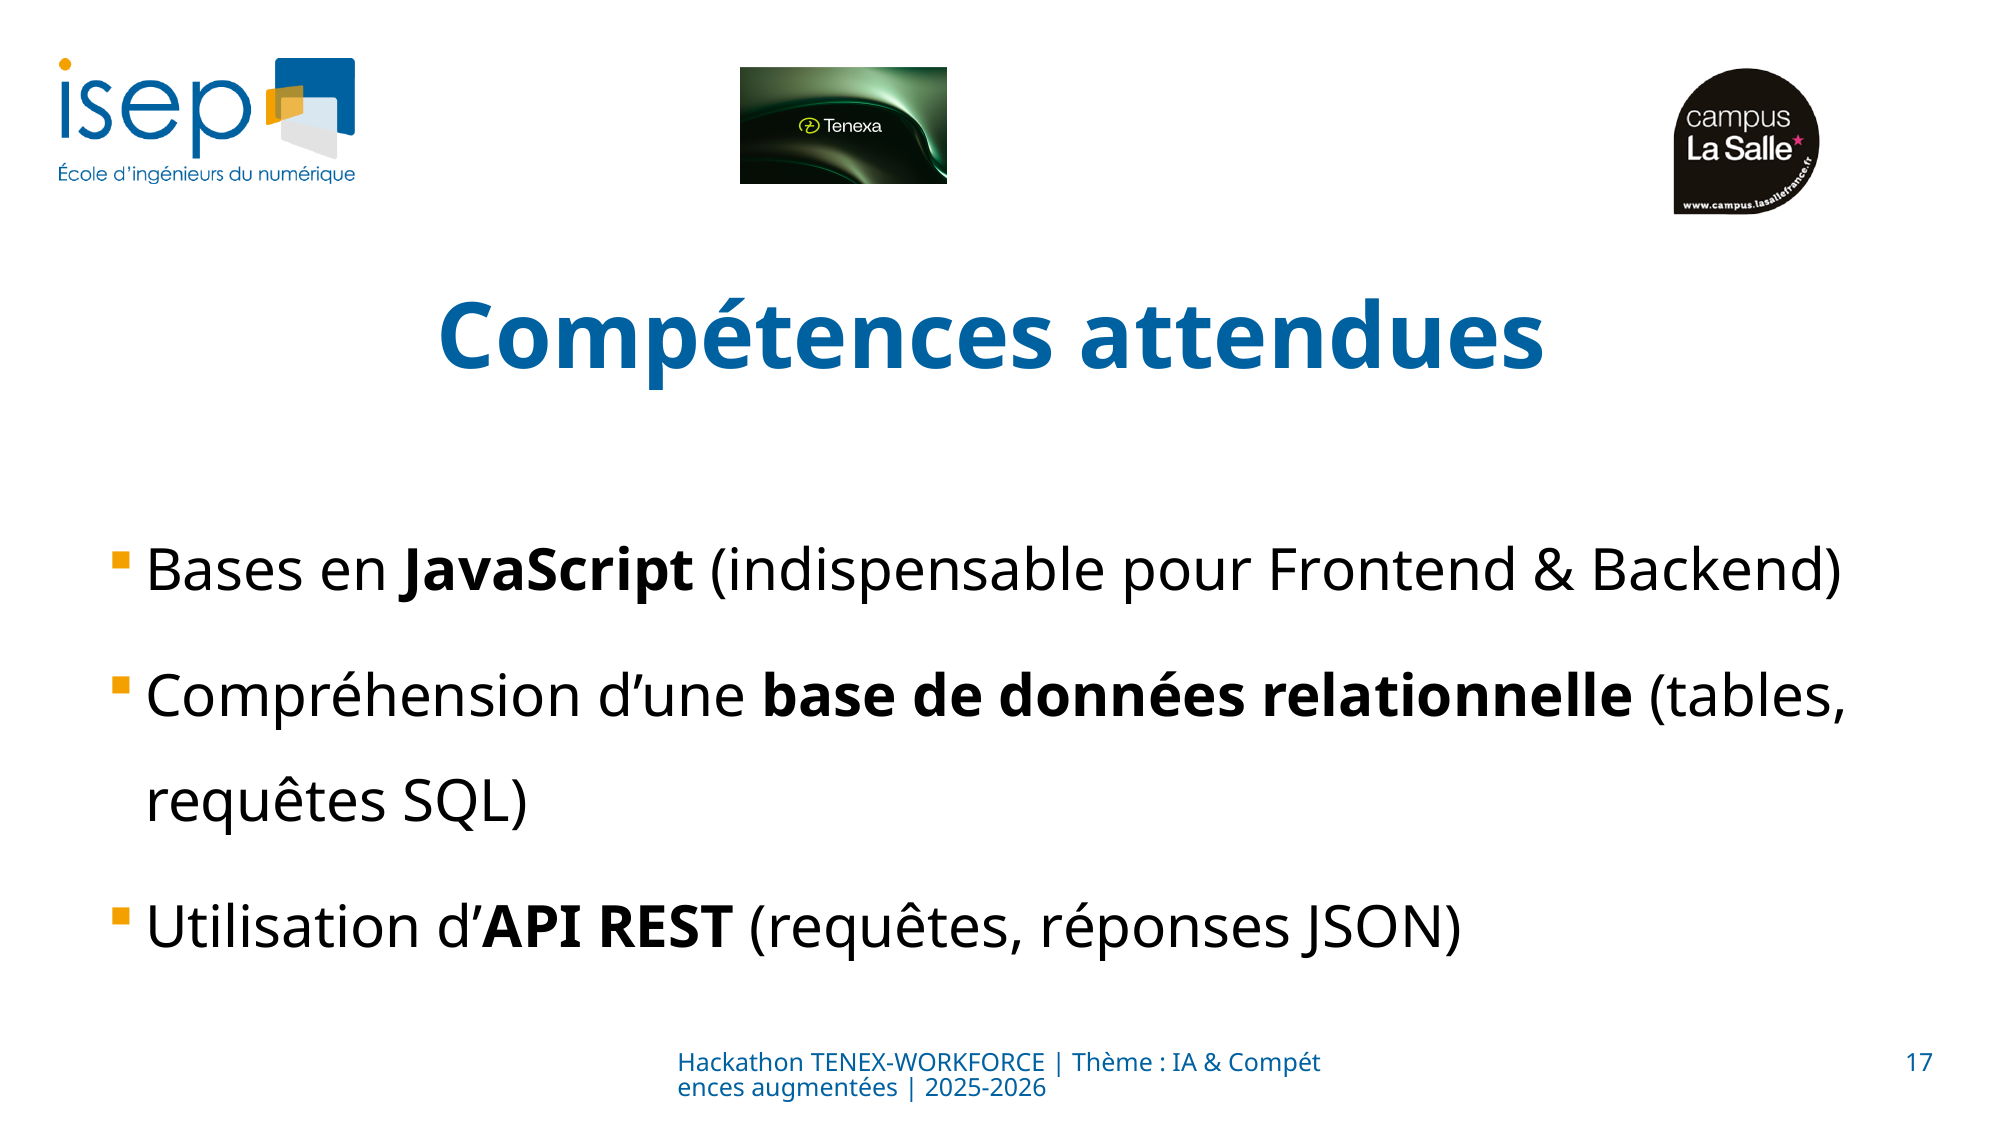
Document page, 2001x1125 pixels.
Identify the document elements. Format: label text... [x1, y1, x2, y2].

picture [59, 58, 355, 184]
title Compétences attendues [59, 245, 1949, 434]
footer Hackathon TENEX-WORKFORCE | Thème : IA & Compétences augmentées | 2025-2026 [662, 1033, 1338, 1094]
slide_number 17 [1498, 1033, 1949, 1094]
list Bases en JavaScript (indispensable pour Frontend & Backend) Compréhension d’une base de données relationnelle (tables, requêtes SQL) Utilisation d’API REST (requêtes, réponses JSON) [92, 489, 1949, 1125]
picture [740, 67, 947, 184]
picture [1617, 51, 1873, 229]
